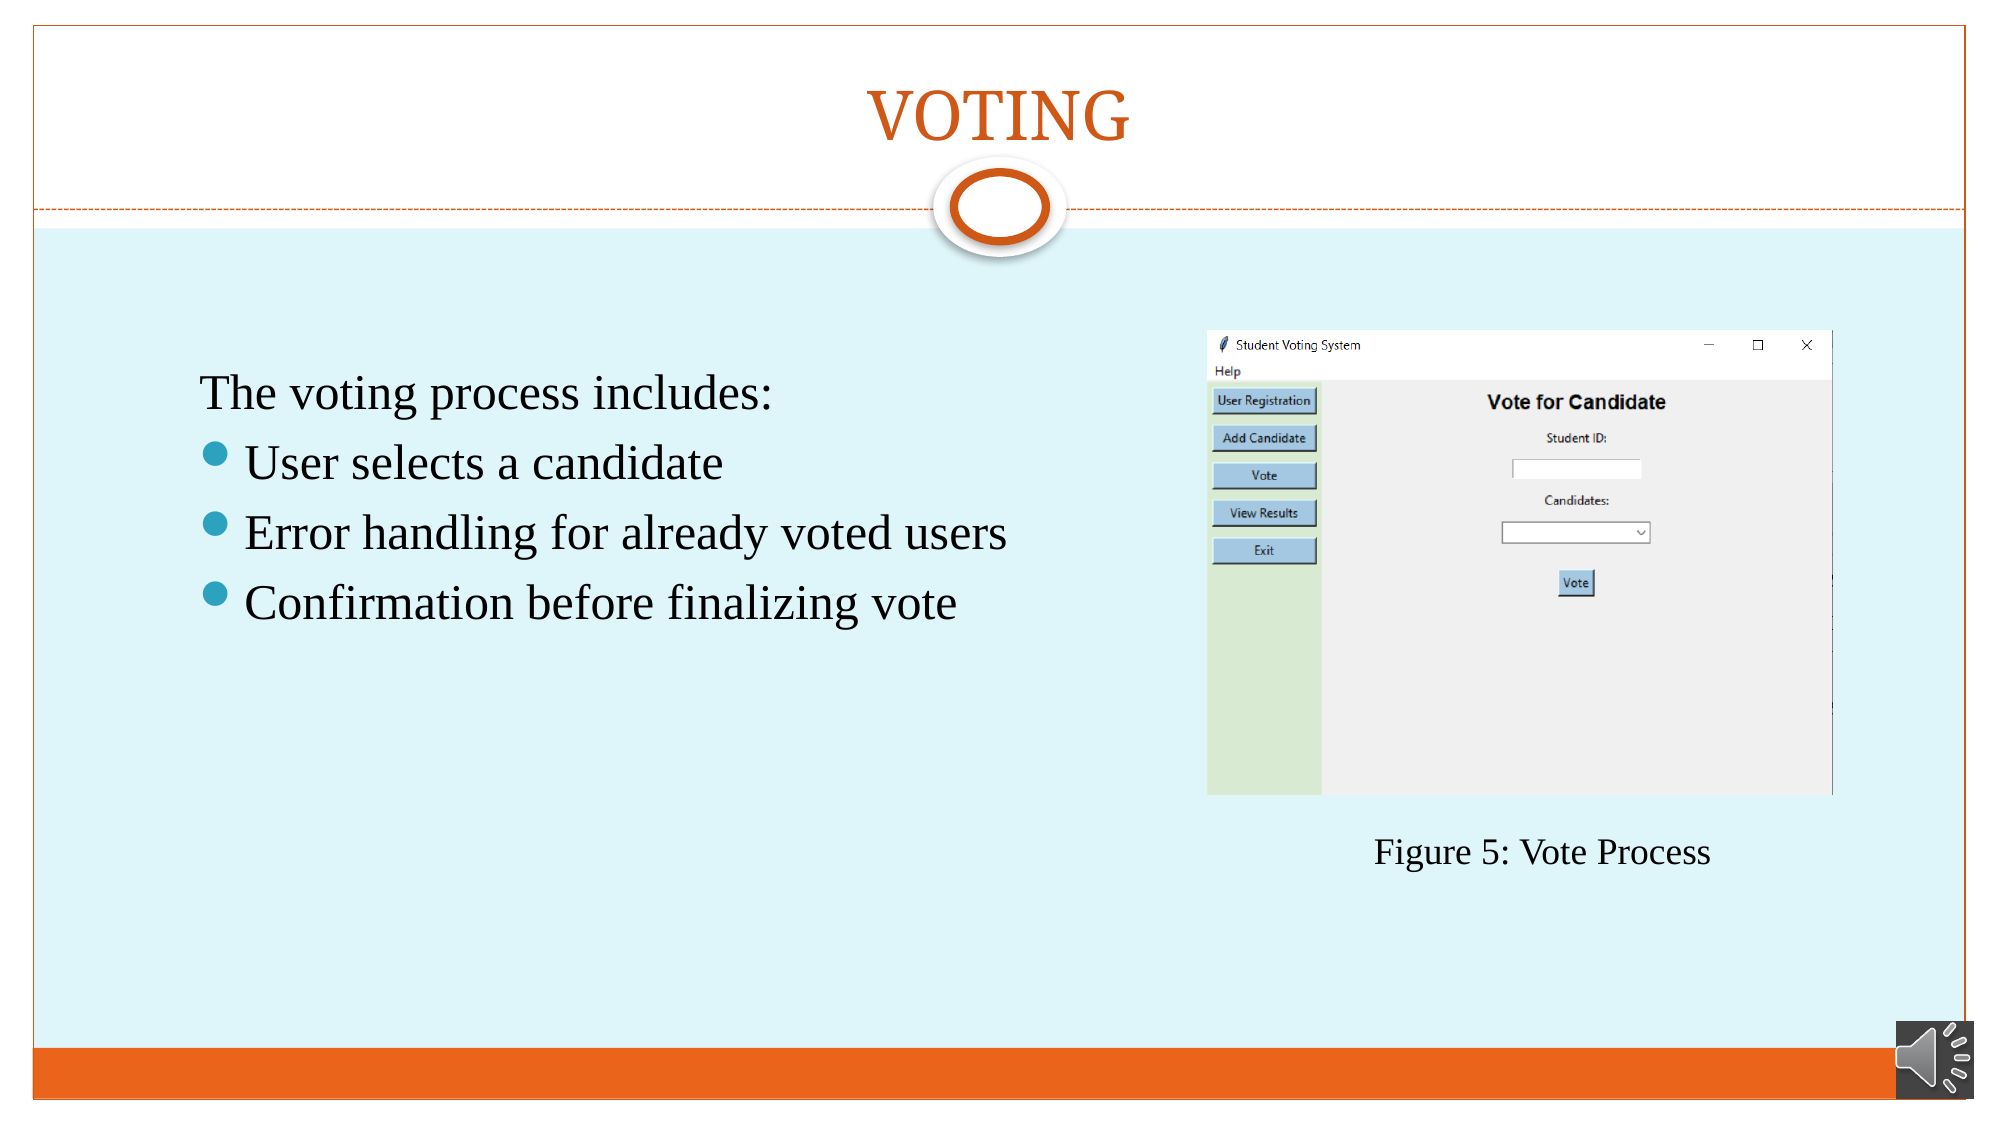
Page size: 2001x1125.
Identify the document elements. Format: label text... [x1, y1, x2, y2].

title VOTING [66, 37, 1933, 162]
picture [1207, 330, 1833, 795]
list The voting process includes: User selects a candidate Error handling for already voted users Confirmation before finalizing vote [184, 351, 1178, 937]
text_box Figure 5: Vote Process [1358, 820, 1809, 880]
picture [1894, 1019, 1976, 1101]
